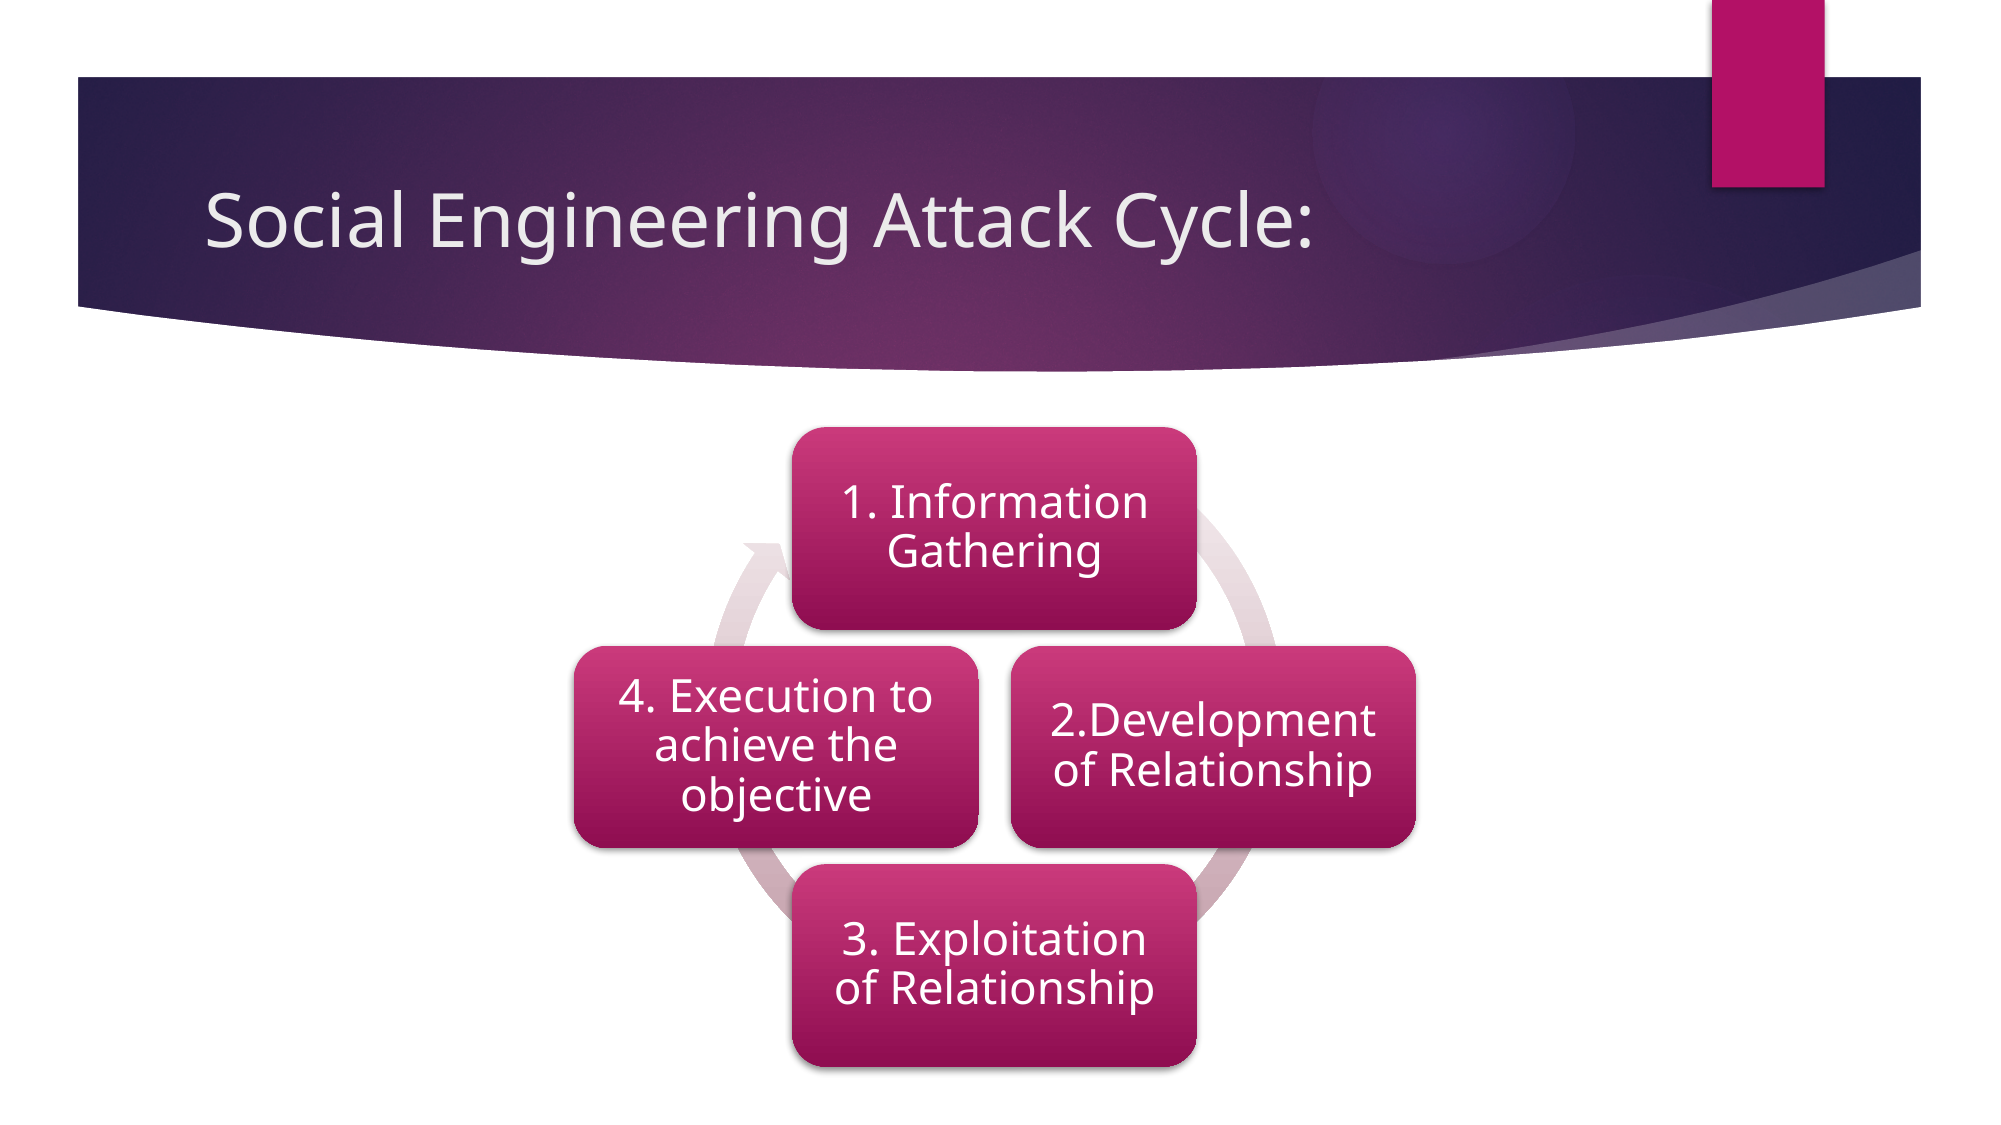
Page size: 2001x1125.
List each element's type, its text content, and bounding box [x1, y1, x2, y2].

title Social Engineering Attack Cycle: [189, 159, 1627, 276]
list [189, 426, 1801, 1067]
